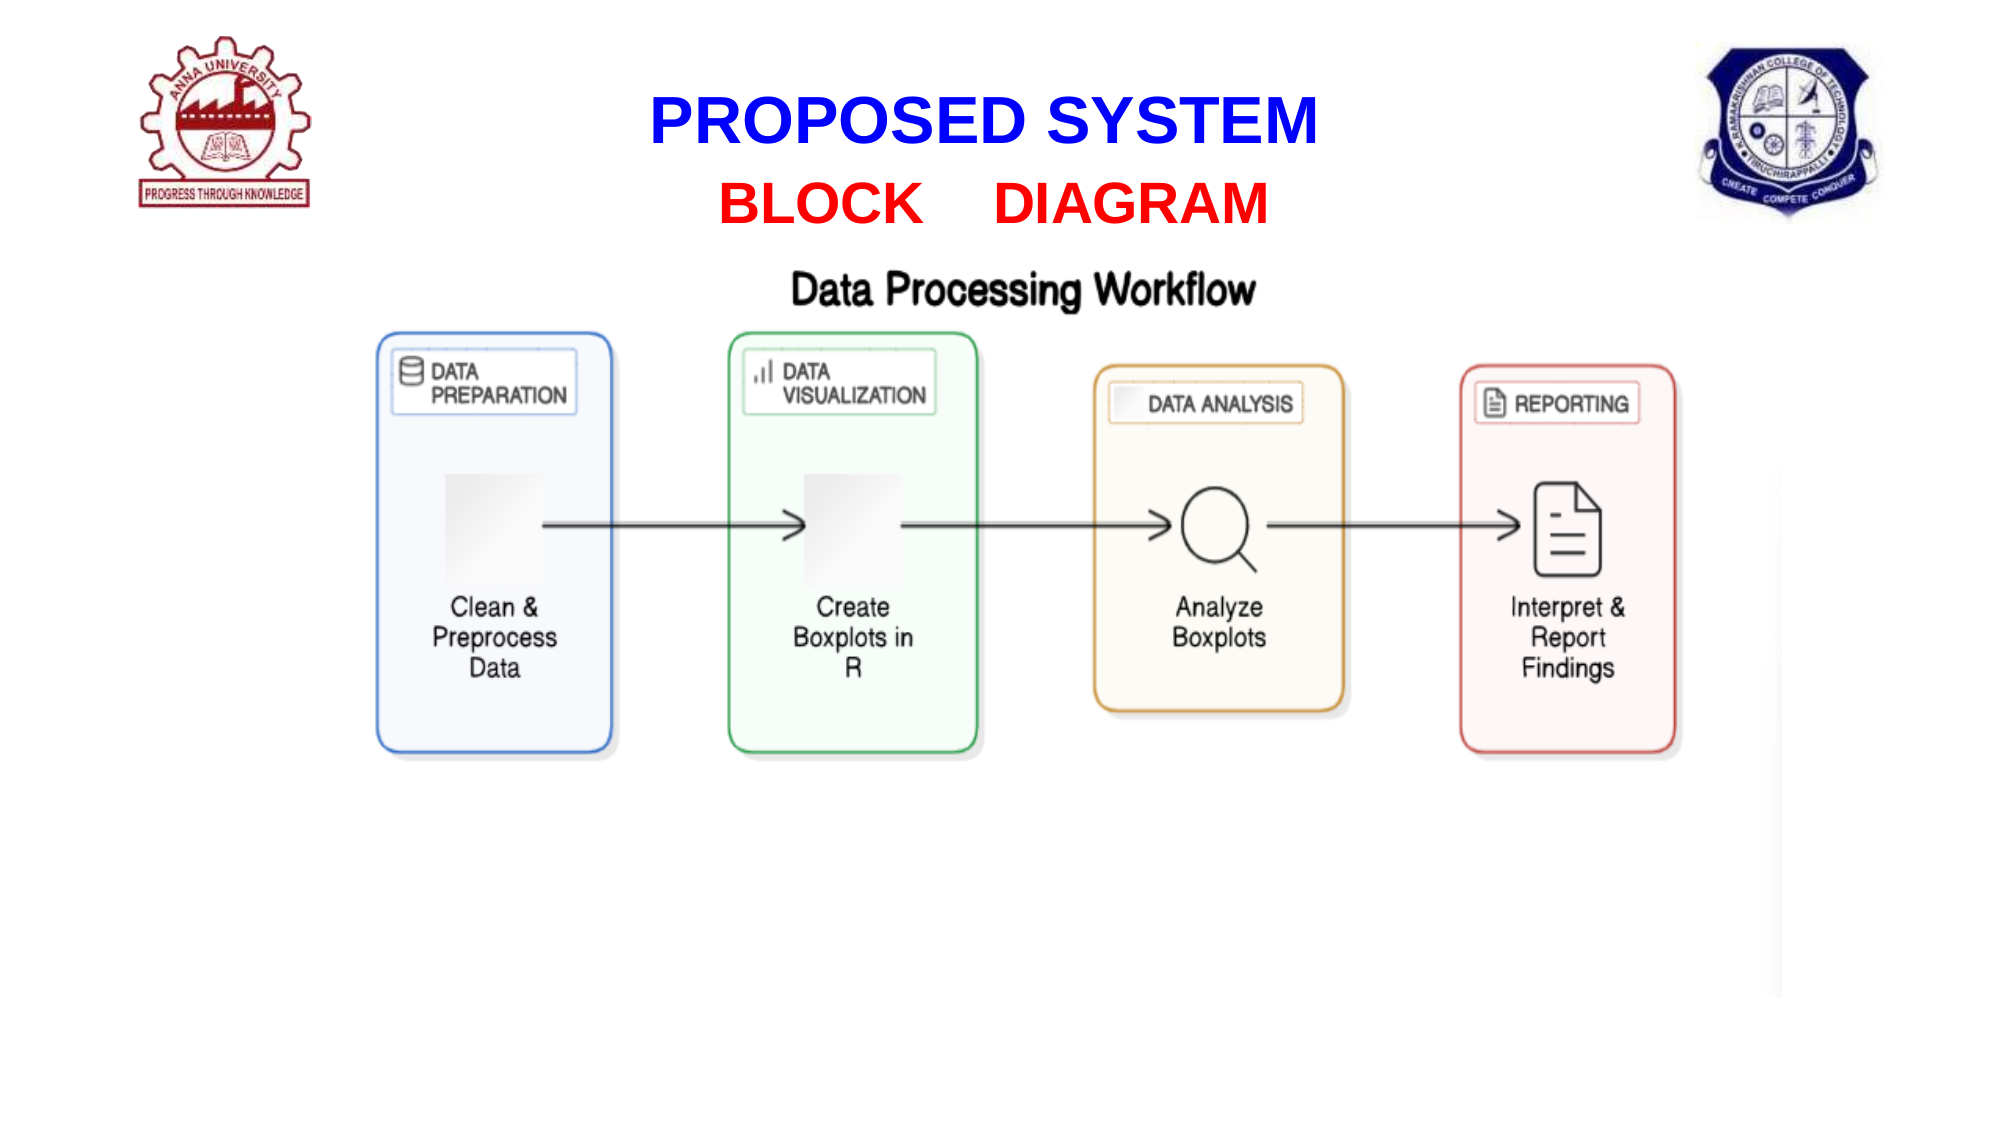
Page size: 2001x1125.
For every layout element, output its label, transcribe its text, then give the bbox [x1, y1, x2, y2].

picture [137, 36, 312, 209]
picture [224, 42, 1886, 998]
title PROPOSED SYSTEM BLOCK DIAGRAM [354, 65, 1616, 223]
